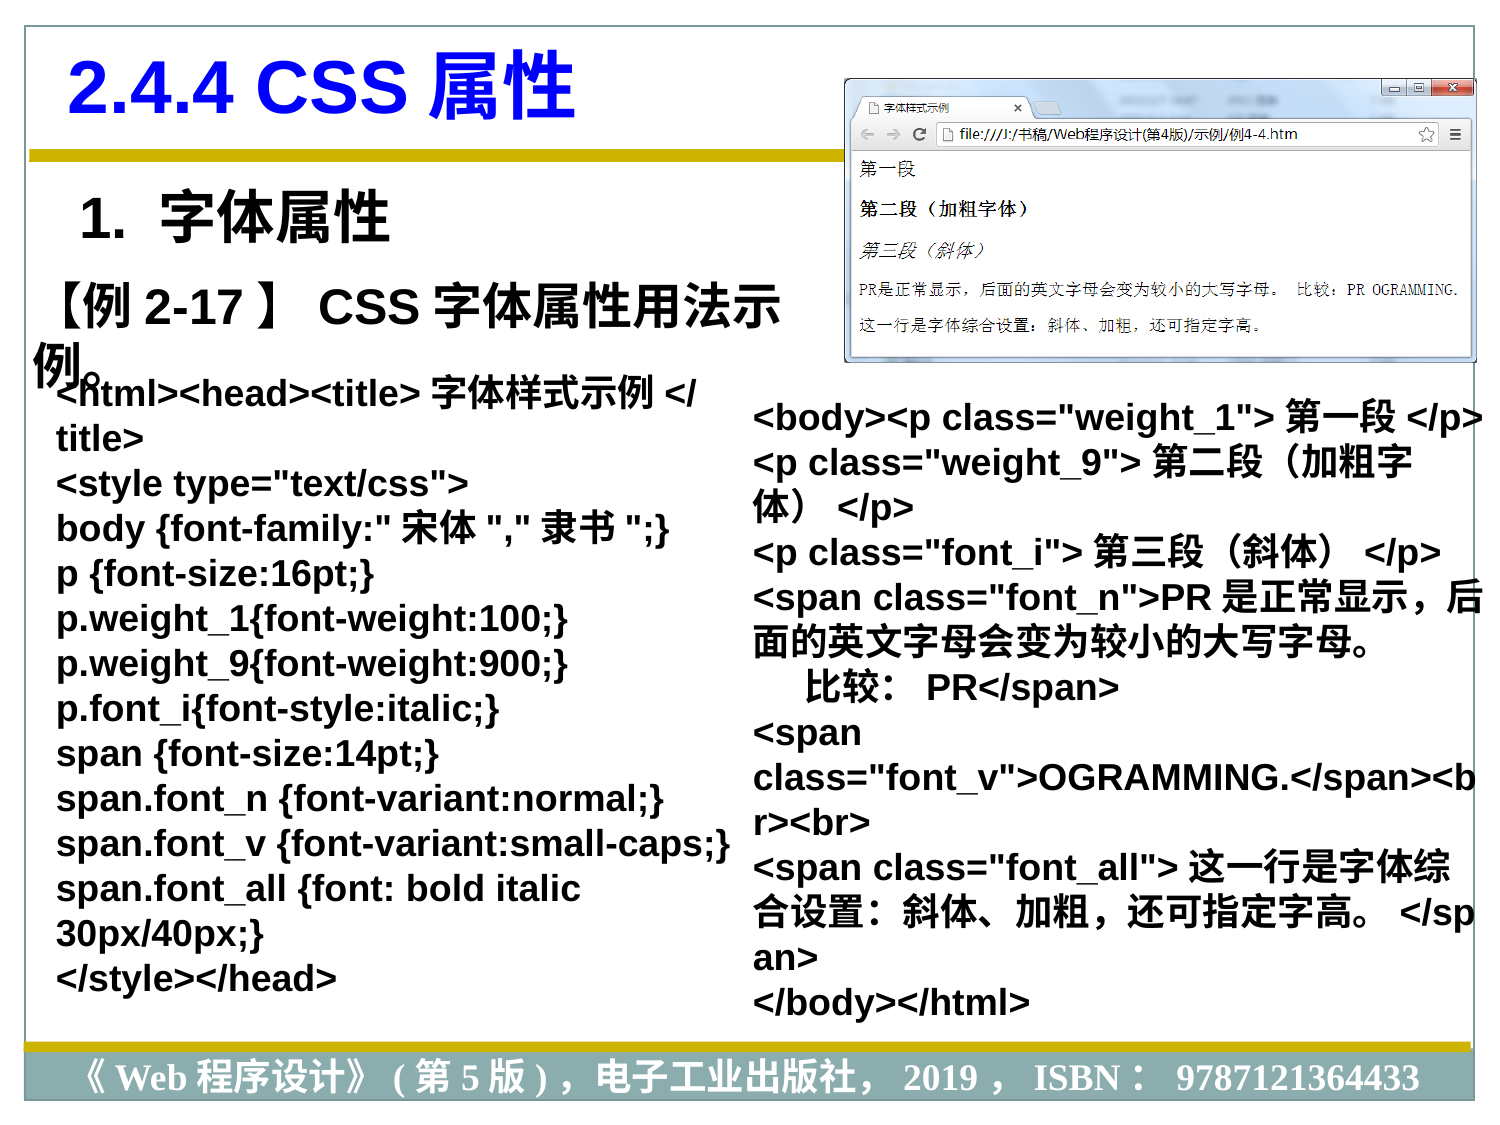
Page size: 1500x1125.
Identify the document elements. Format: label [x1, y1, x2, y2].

text_box [17, 267, 1500, 1031]
text_box [64, 172, 844, 258]
text_box [53, 31, 1404, 110]
picture [844, 77, 1477, 364]
